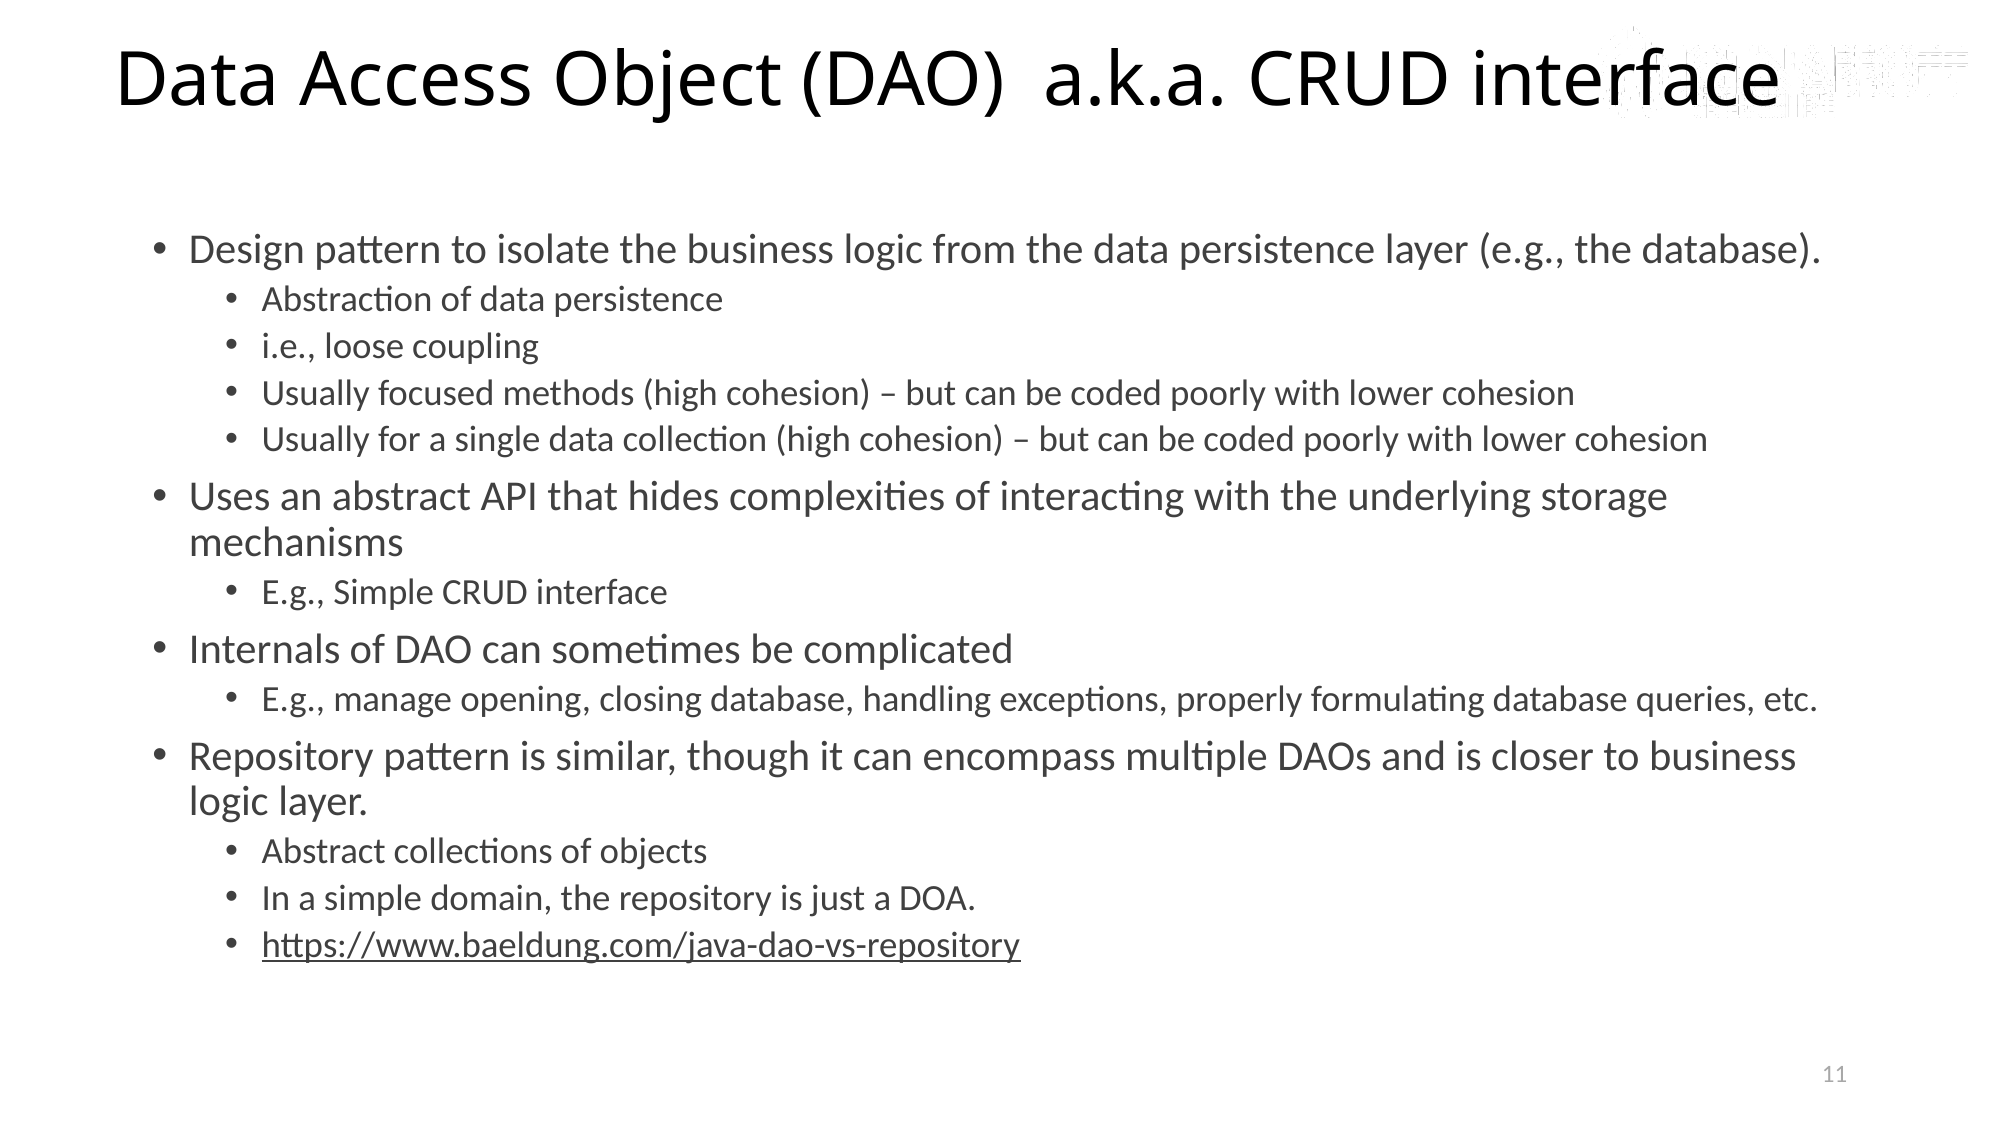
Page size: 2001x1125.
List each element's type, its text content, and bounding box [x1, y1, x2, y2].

title Data Access Object (DAO) a.k.a. CRUD interface [99, 0, 1968, 163]
slide_number 11 [1412, 1042, 1863, 1103]
list Design pattern to isolate the business logic from the data persistence layer (e.g., the database). Abstraction of data persistence i.e., loose coupling Usually focused methods (high cohesion) – but can be coded poorly with lower cohesion Usually for a single data collection (high cohesion) – but can be coded poorly with lower cohesion Uses an abstract API that hides complexities of interacting with the underlying storage mechanisms E.g., Simple CRUD interface Internals of DAO can sometimes be complicated E.g., manage opening, closing database, handling exceptions, properly formulating database queries, etc. Repository pattern is similar, though it can encompass multiple DAOs and is closer to business logic layer. Abstract collections of objects In a simple domain, the repository is just a DOA. https://www.baeldung.com/java-dao-vs-repository [137, 219, 1863, 1014]
